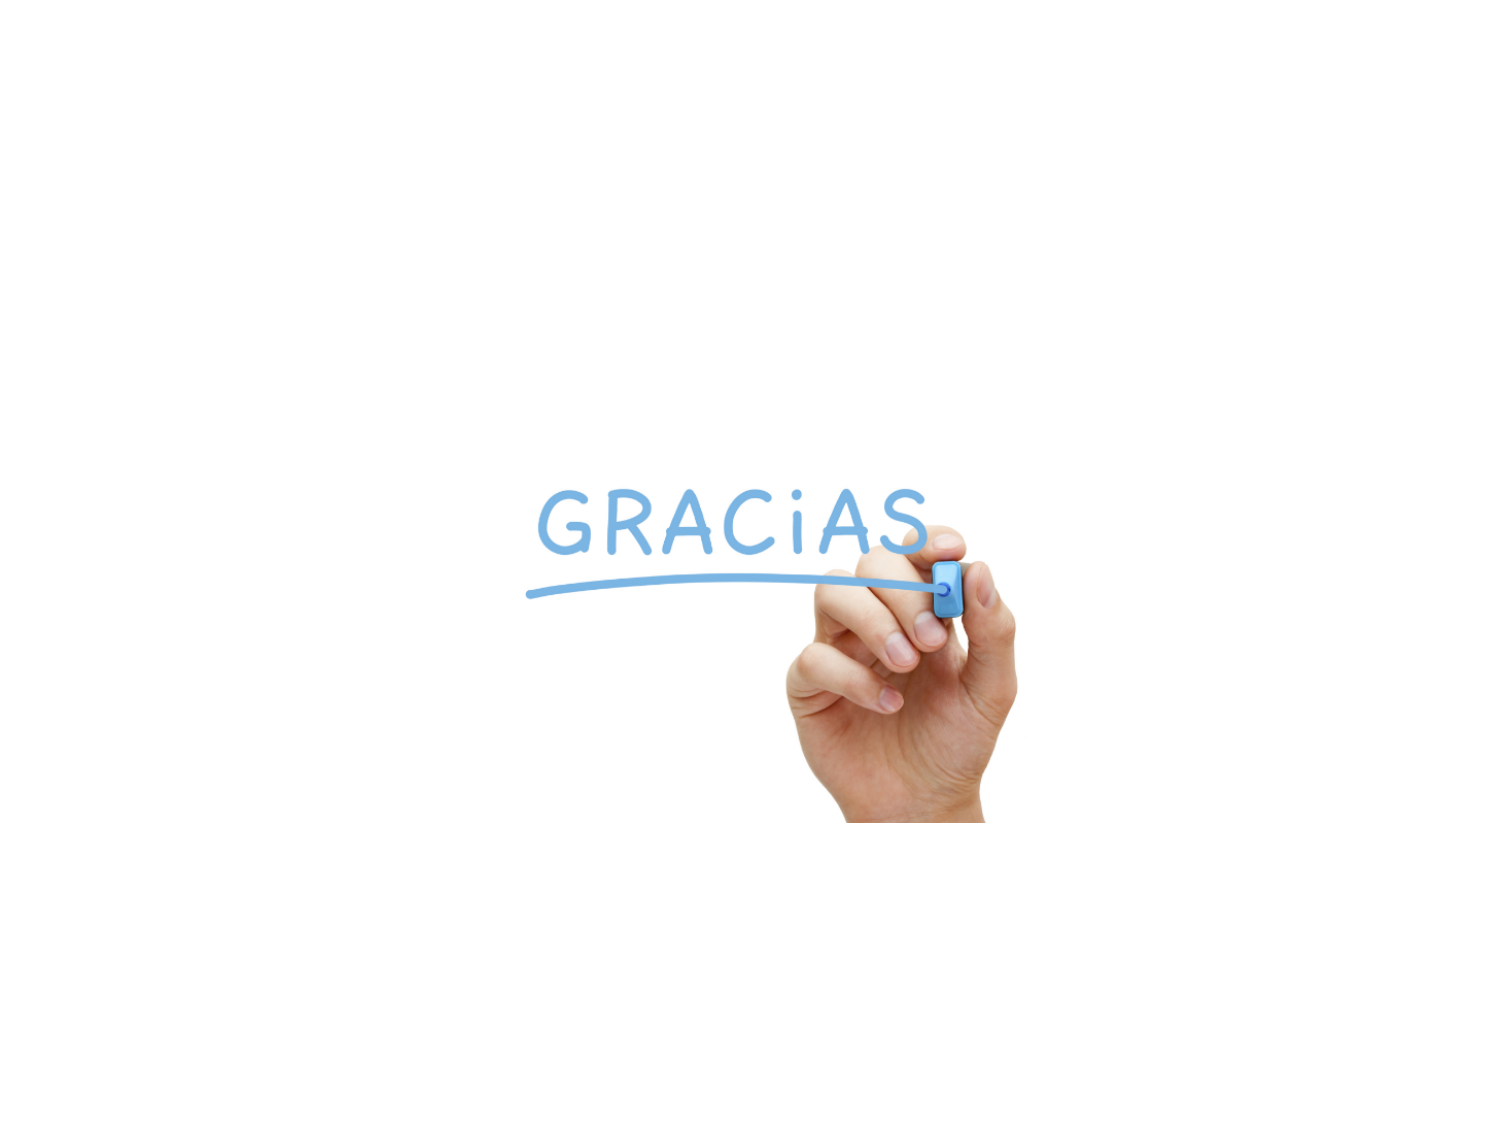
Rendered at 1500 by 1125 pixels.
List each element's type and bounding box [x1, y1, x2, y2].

picture [491, 425, 1081, 823]
